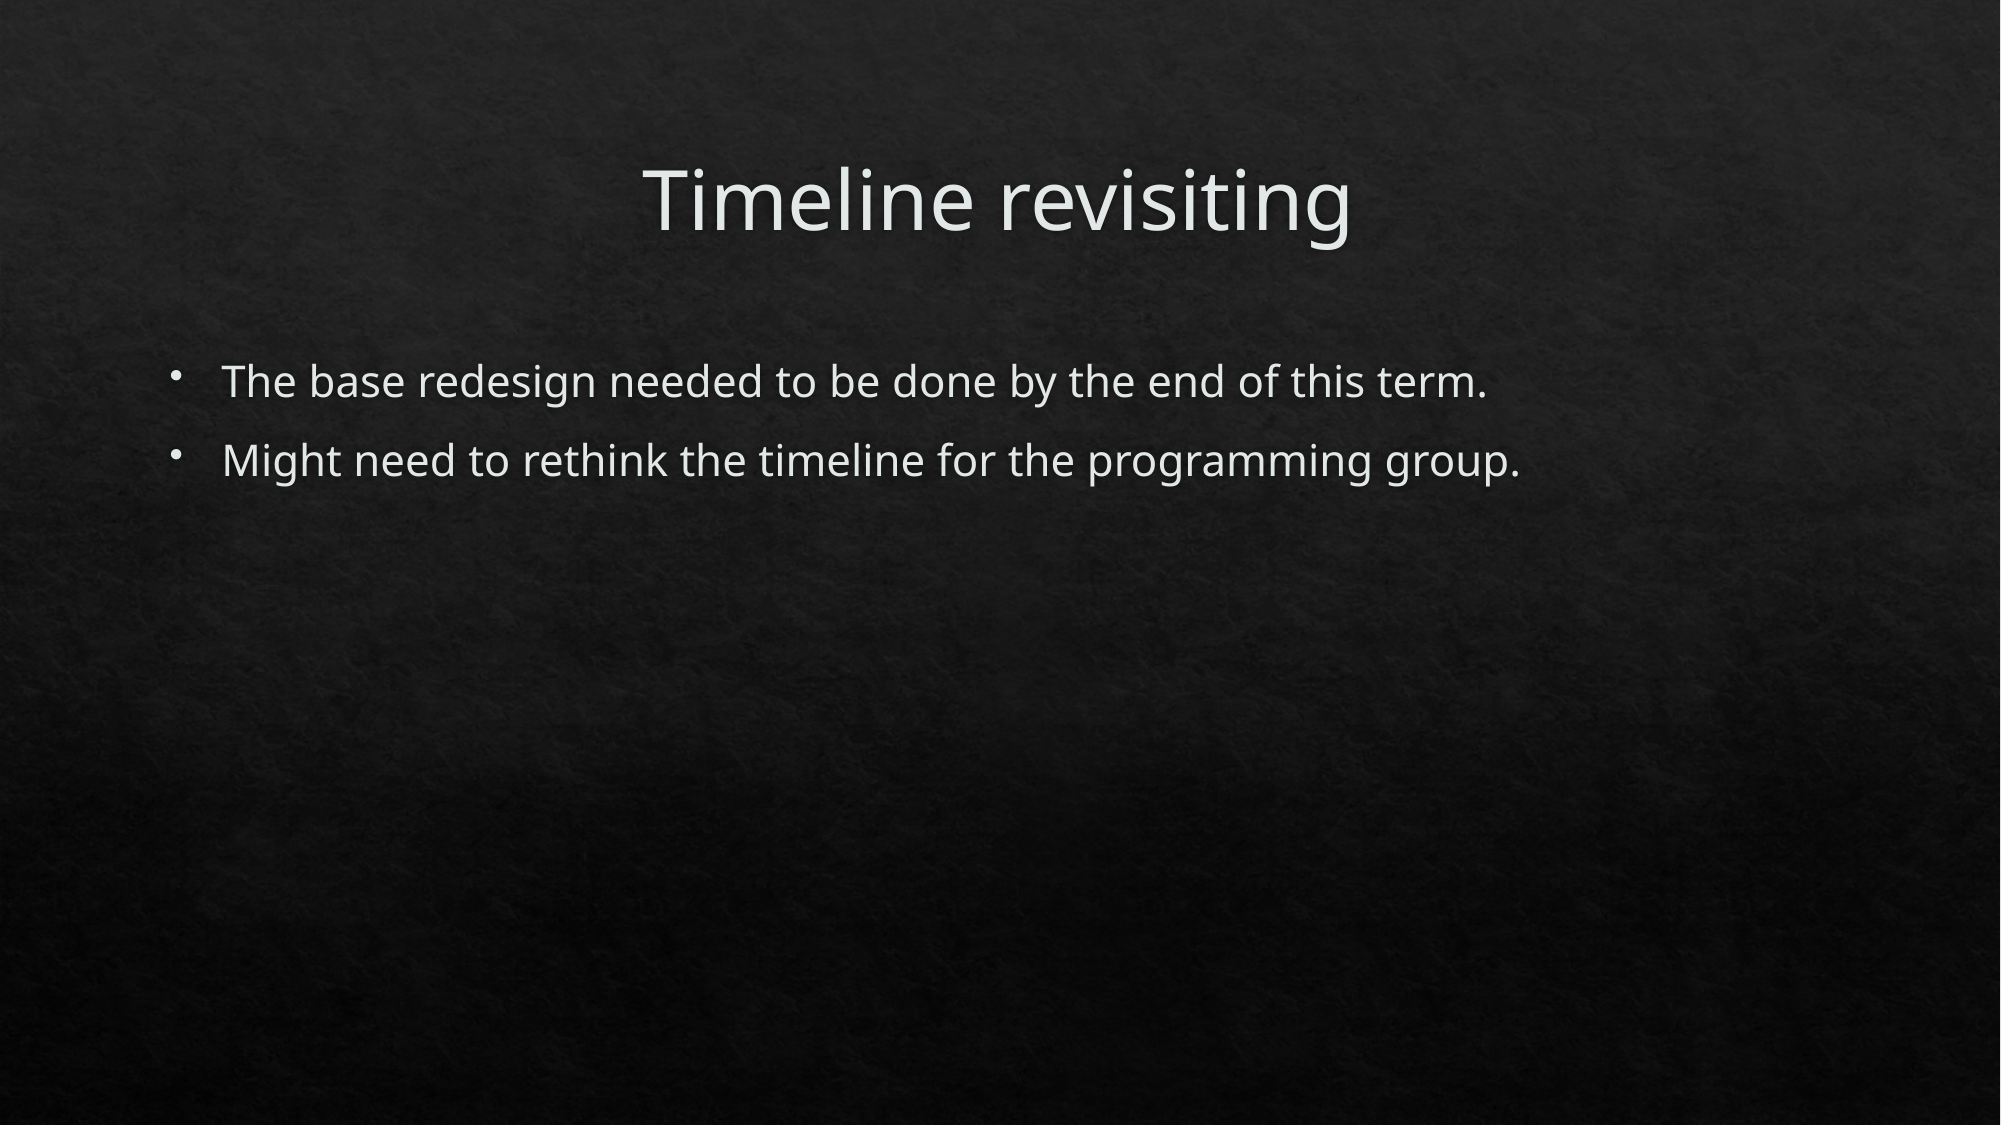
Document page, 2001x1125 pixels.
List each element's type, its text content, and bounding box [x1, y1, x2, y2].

title Timeline revisiting [149, 99, 1849, 307]
list The base redesign needed to be done by the end of this term. Might need to rethink the timeline for the programming group. [149, 340, 1849, 950]
